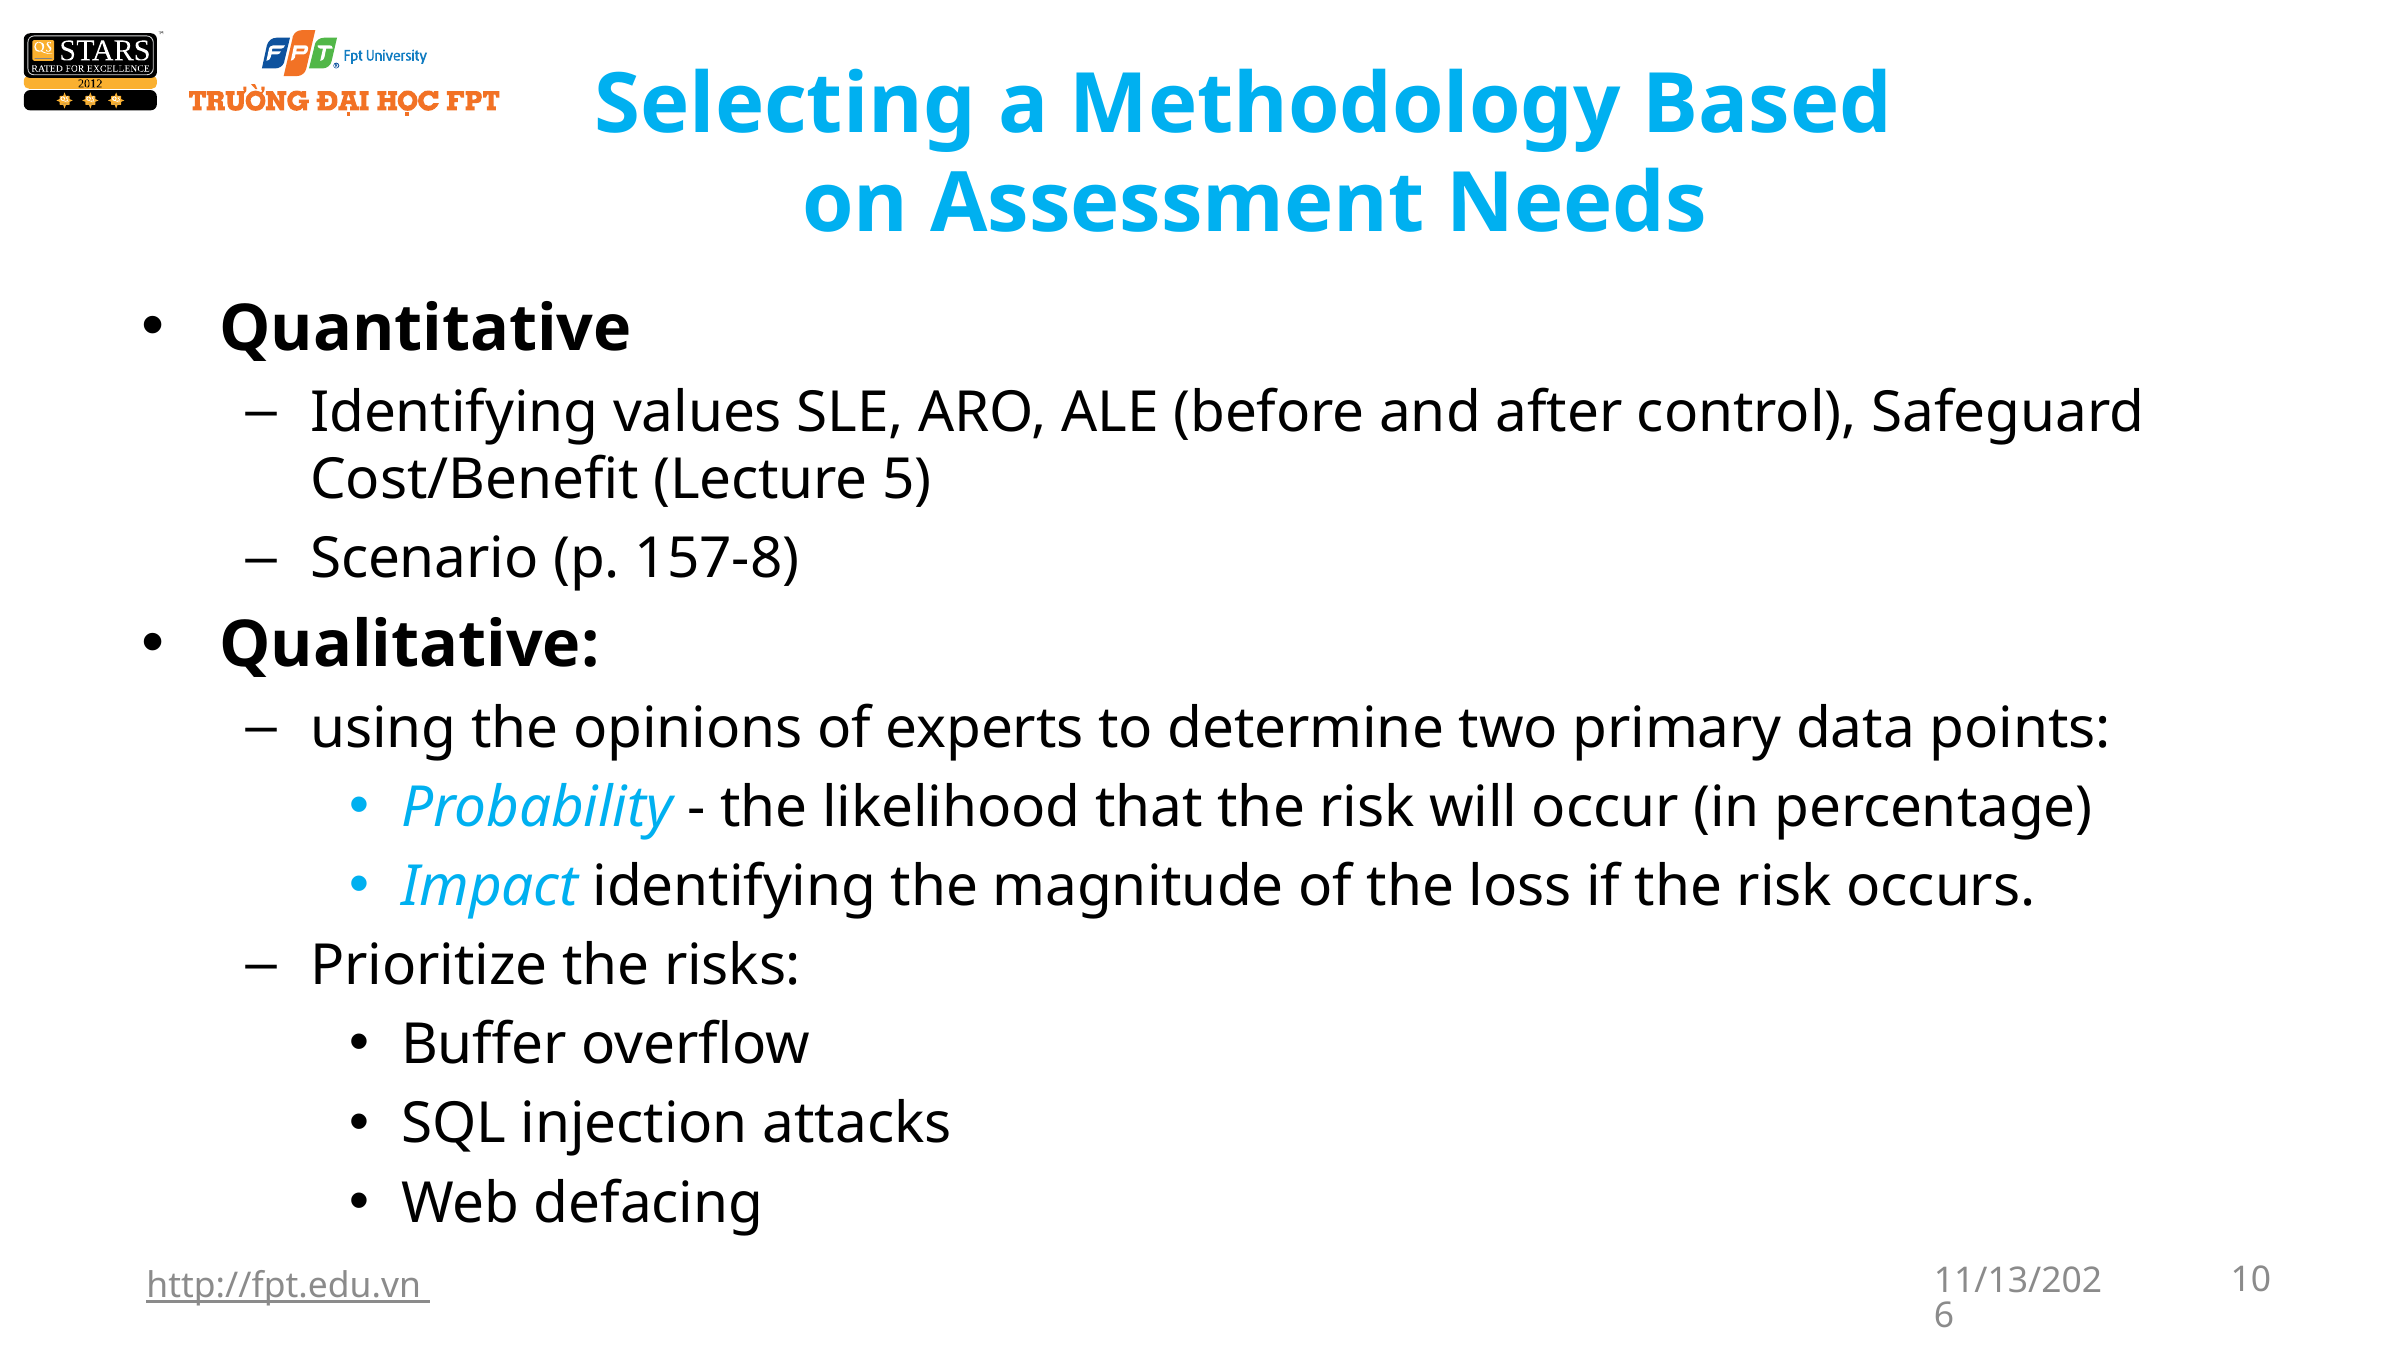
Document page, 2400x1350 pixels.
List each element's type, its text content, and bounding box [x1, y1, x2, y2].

footer http://fpt.edu.vn [125, 1250, 885, 1322]
slide_number 10 [2175, 1250, 2293, 1312]
list Quantitative Identifying values SLE, ARO, ALE (before and after control), Safeguard Cost/Benefit (Lecture 5) Scenario (p. 157-8) Qualitative: using the opinions of experts to determine two primary data points: Probability - the likelihood that the risk will occur (in percentage) Impact identifying the magnitude of the loss if the risk occurs. Prioritize the risks: Buffer overflow SQL injection attacks Web defacing [120, 275, 2280, 1250]
title Selecting a Methodology Based on Assessment Needs [262, 36, 2248, 262]
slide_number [1912, 1250, 2138, 1313]
